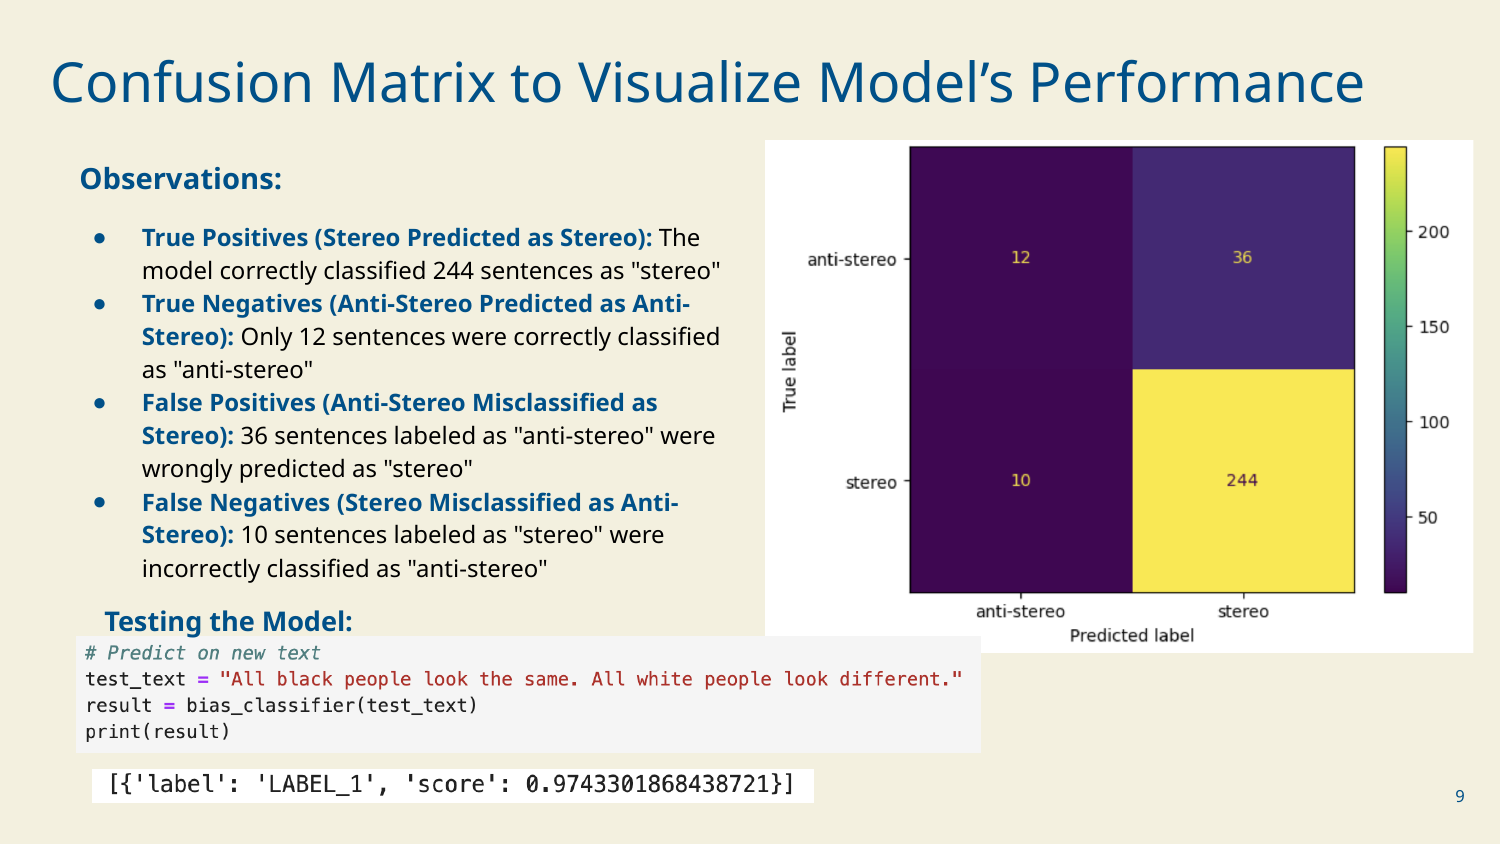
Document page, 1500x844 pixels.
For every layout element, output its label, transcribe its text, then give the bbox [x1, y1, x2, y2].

picture [76, 139, 1474, 753]
picture [92, 768, 814, 803]
text_box Observations: True Positives (Stereo Predicted as Stereo): The model correctly classified 244 sentences as "stereo" True Negatives (Anti-Stereo Predicted as Anti-Stereo): Only 12 sentences were correctly classified as "anti-stereo" False Positives (Anti-Stereo Misclassified as Stereo): 36 sentences labeled as "anti-stereo" were wrongly predicted as "stereo" False Negatives (Stereo Misclassified as Anti-Stereo): 10 sentences labeled as "stereo" were incorrectly classified as "anti-stereo" [51, 140, 749, 574]
text_box Testing the Model: [76, 584, 750, 635]
subtitle Confusion Matrix to Visualize Model’s Performance [35, 0, 1500, 341]
slide_number ‹#› [1389, 764, 1480, 830]
